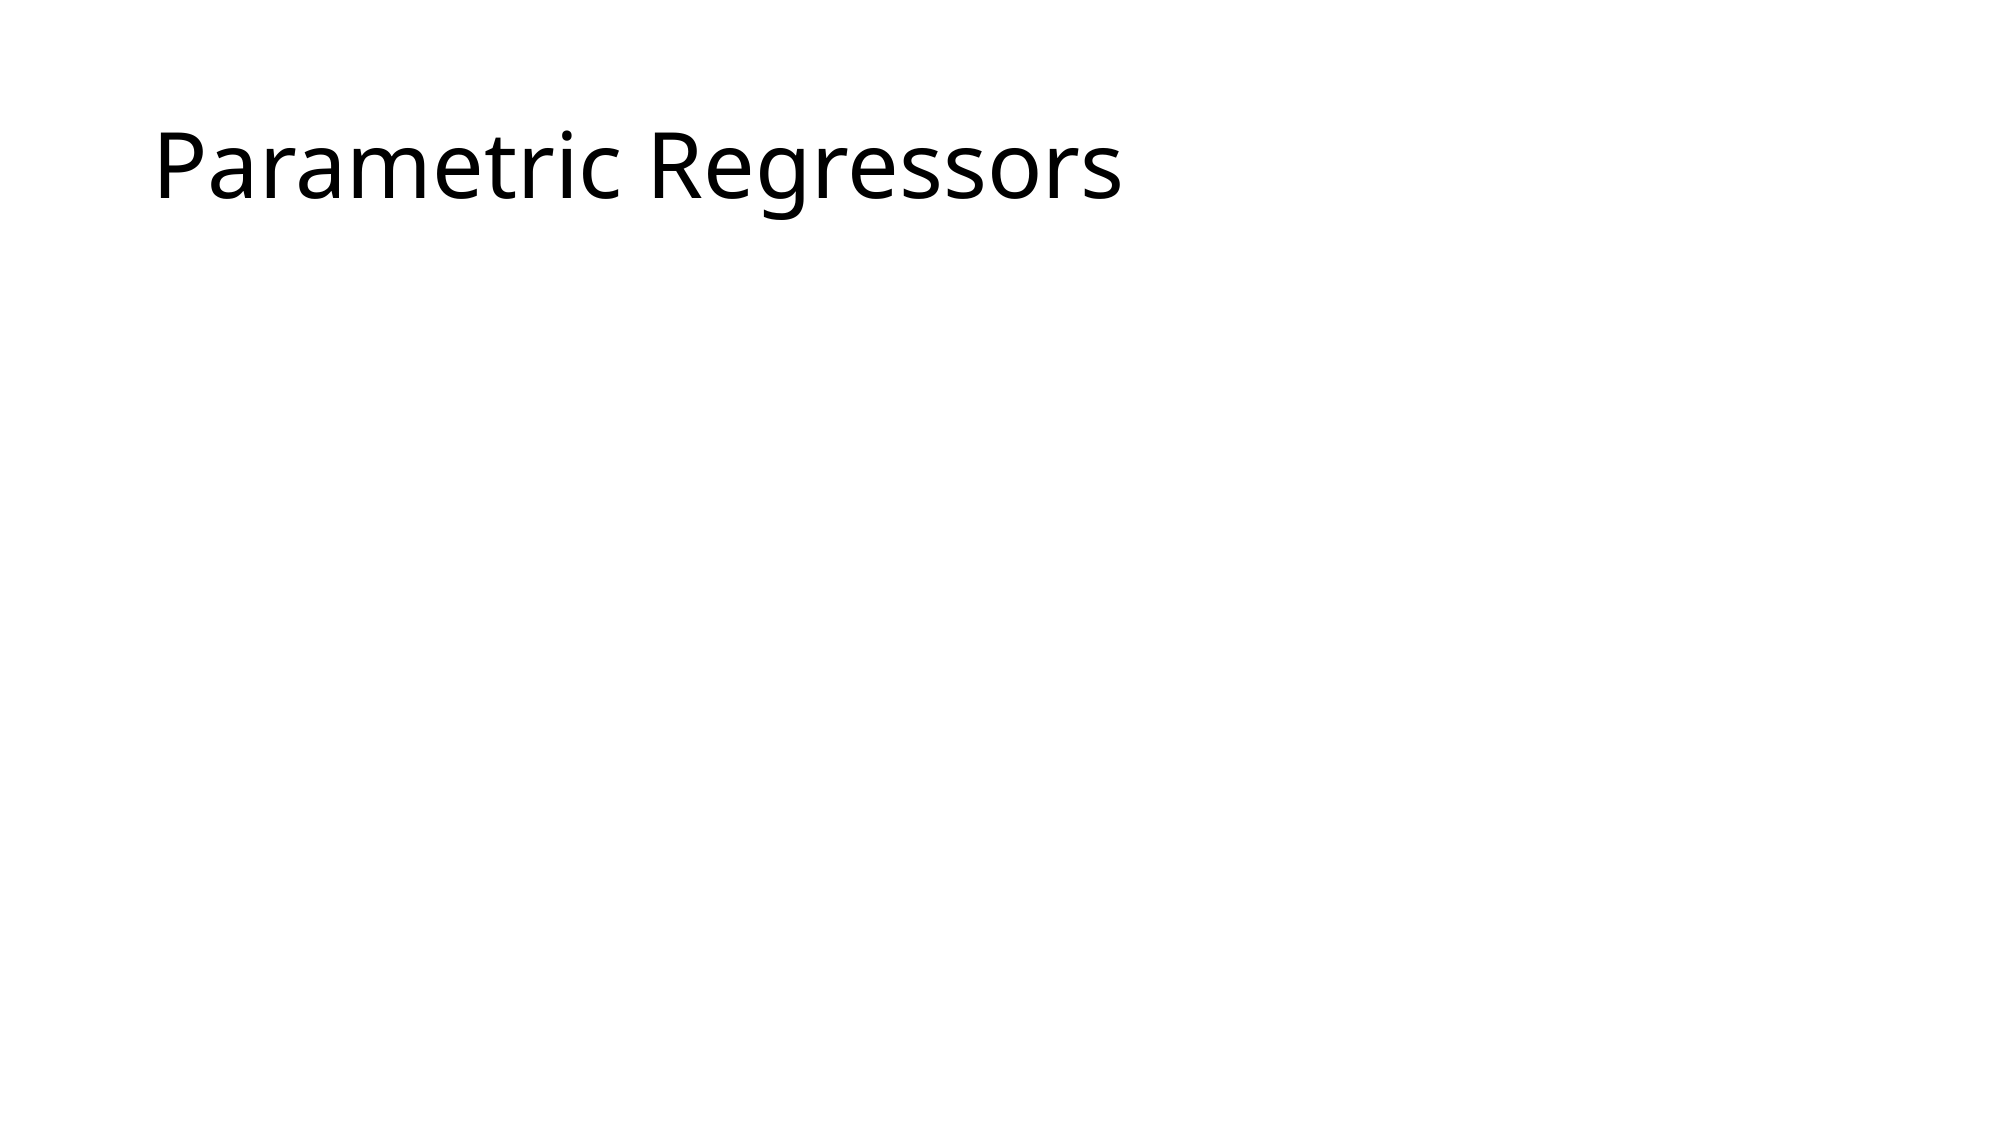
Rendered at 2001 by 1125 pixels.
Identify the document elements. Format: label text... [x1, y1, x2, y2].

title Parametric Regressors [137, 59, 1863, 278]
